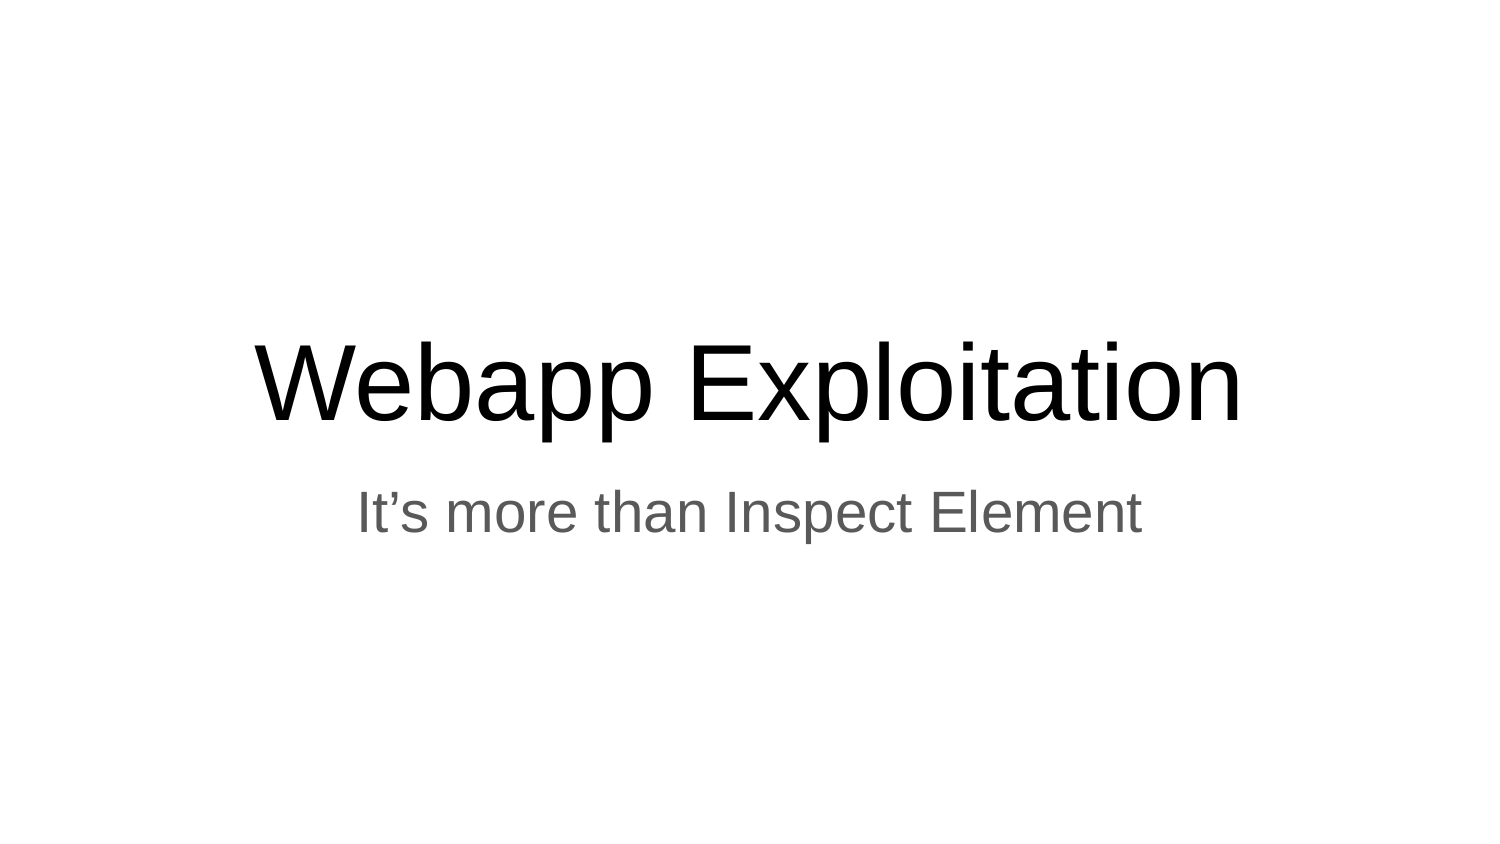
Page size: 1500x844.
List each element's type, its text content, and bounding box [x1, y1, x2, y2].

subtitle It’s more than Inspect Element [51, 464, 1449, 595]
title Webapp Exploitation [51, 122, 1449, 459]
